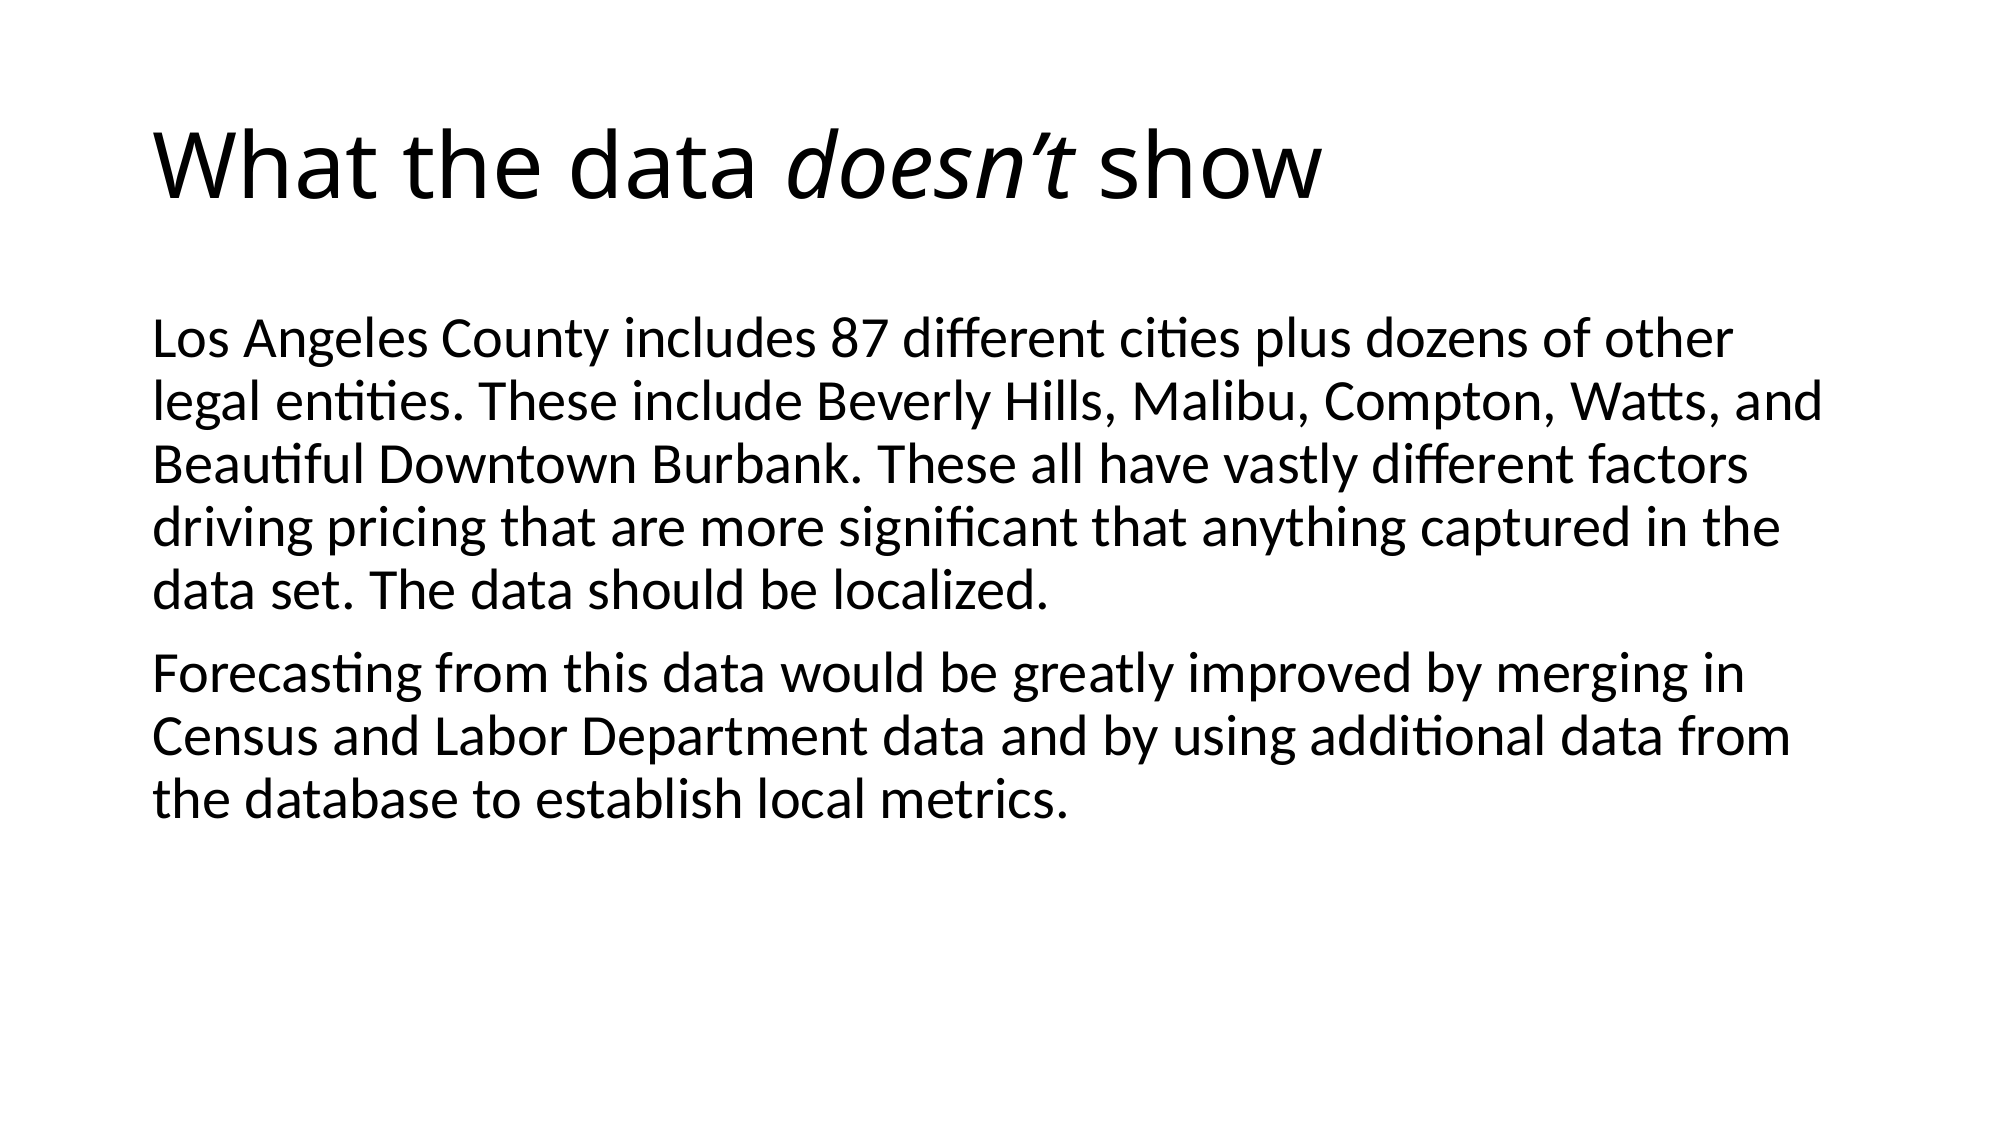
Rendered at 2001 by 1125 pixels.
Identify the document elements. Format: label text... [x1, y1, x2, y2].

title What the data doesn’t show [137, 59, 1863, 278]
list Los Angeles County includes 87 different cities plus dozens of other legal entities. These include Beverly Hills, Malibu, Compton, Watts, and Beautiful Downtown Burbank. These all have vastly different factors driving pricing that are more significant that anything captured in the data set. The data should be localized. Forecasting from this data would be greatly improved by merging in Census and Labor Department data and by using additional data from the database to establish local metrics. [137, 299, 1863, 1014]
